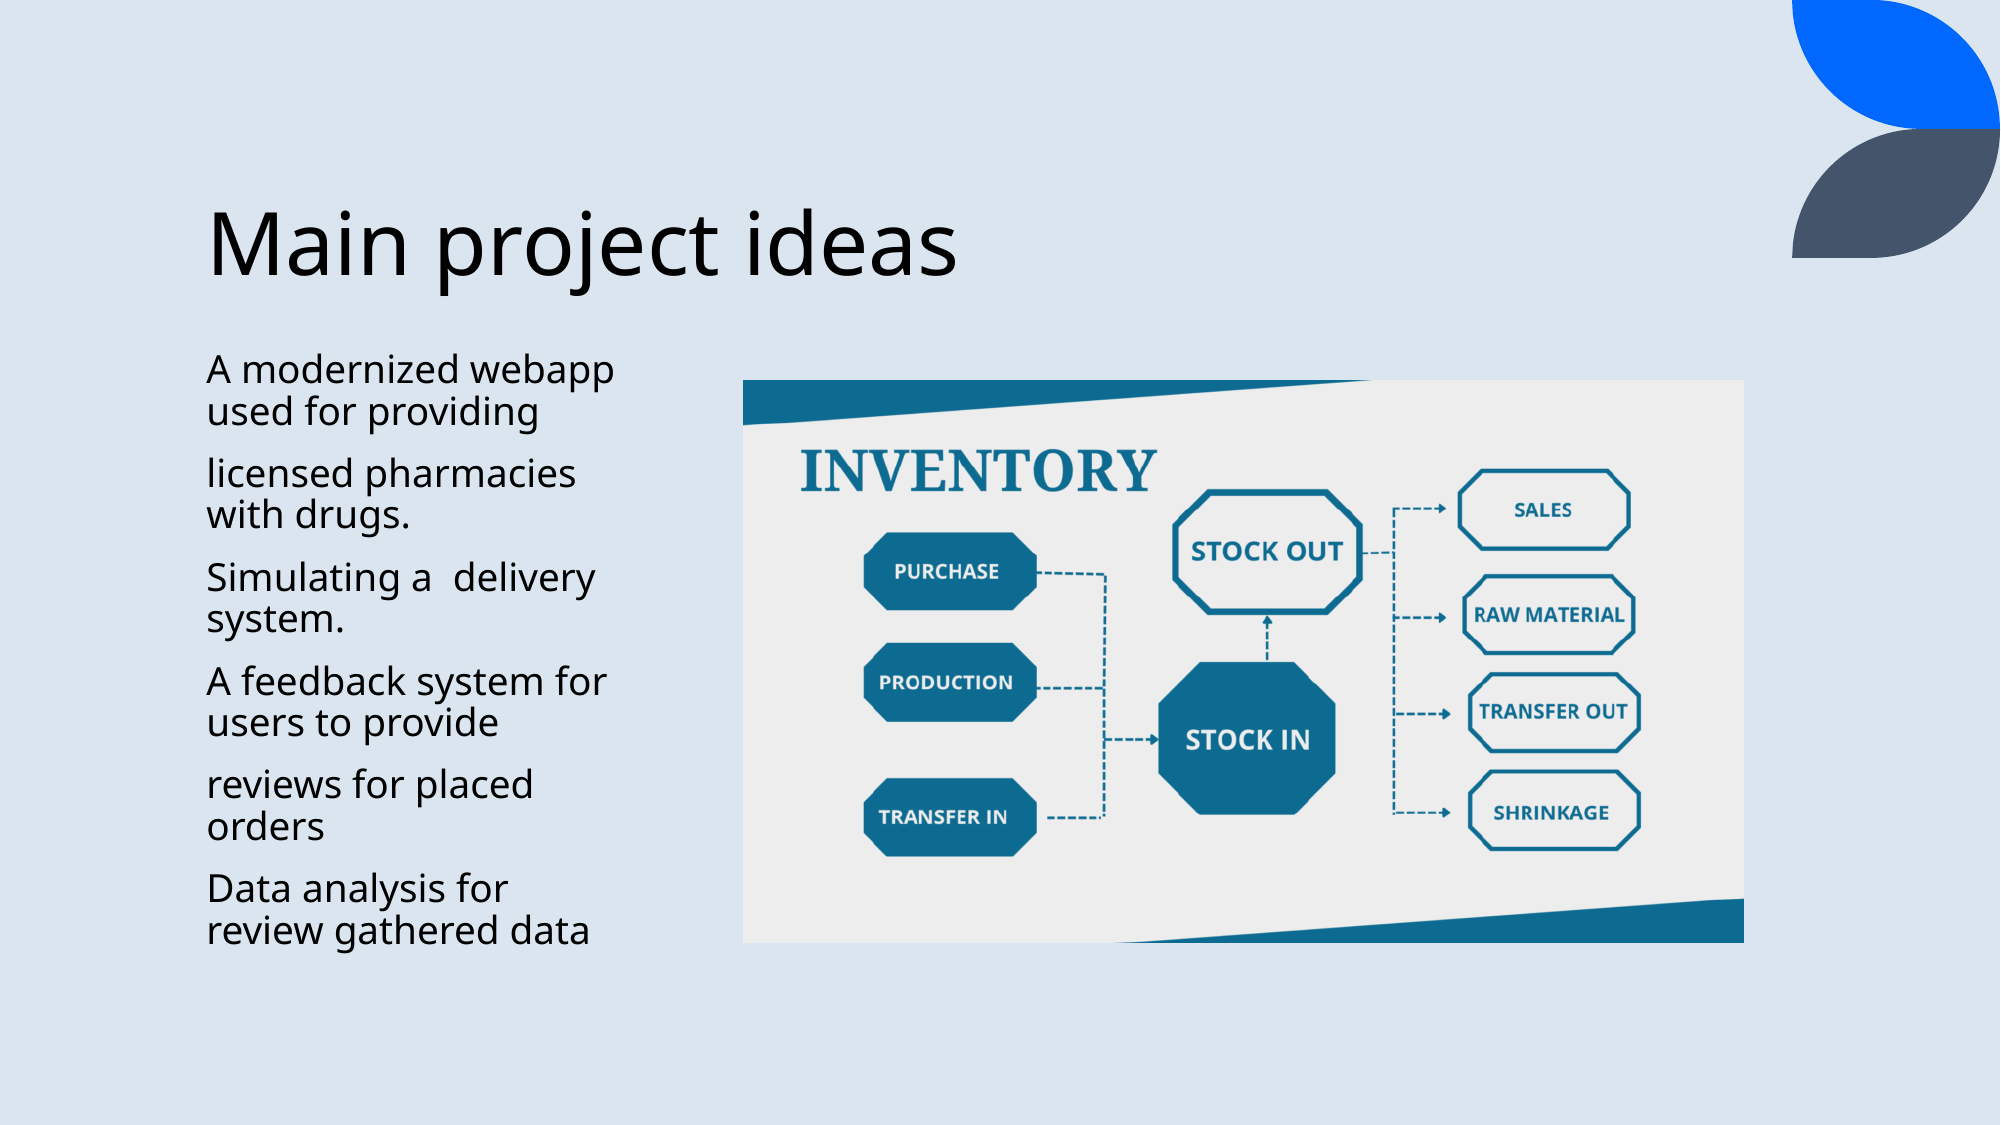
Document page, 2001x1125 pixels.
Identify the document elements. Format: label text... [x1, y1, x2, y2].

title Main project ideas [191, 75, 1782, 300]
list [743, 380, 1744, 943]
list A modernized webapp used for providing licensed pharmacies with drugs. Simulating a delivery system. A feedback system for users to provide reviews for placed orders Data analysis for review gathered data [191, 342, 634, 981]
